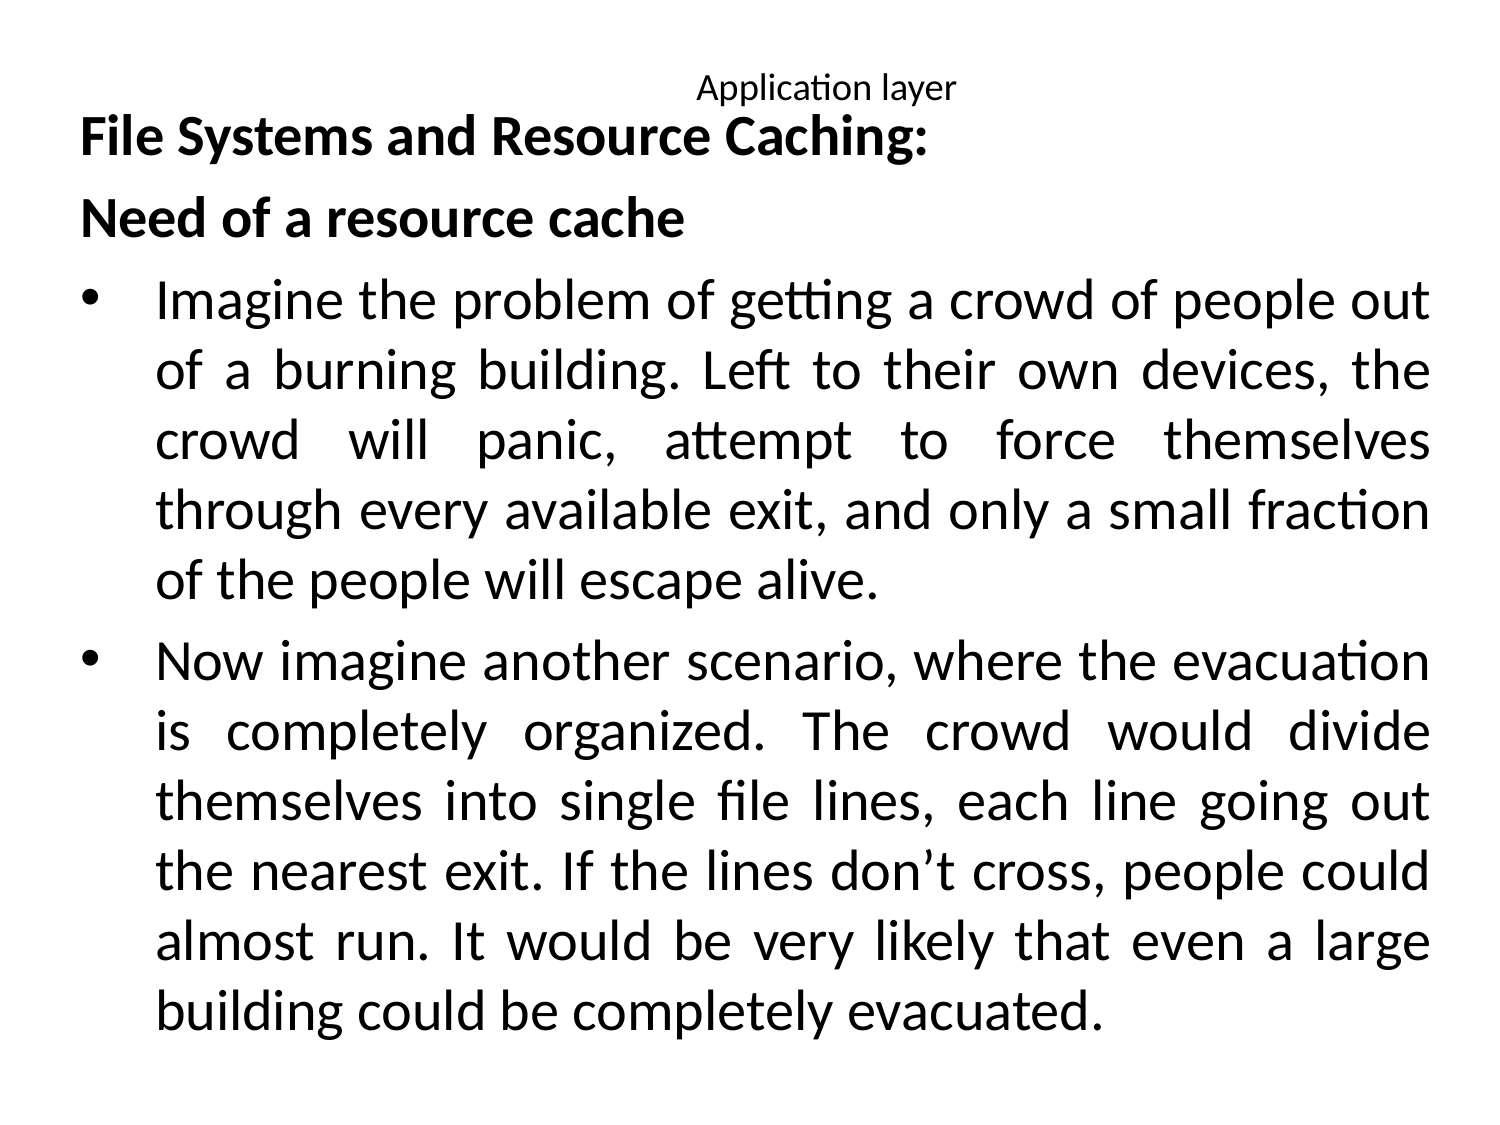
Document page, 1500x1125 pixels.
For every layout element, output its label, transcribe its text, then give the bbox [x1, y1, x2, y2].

subtitle File Systems and Resource Caching: Need of a resource cache Imagine the problem of getting a crowd of people out of a burning building. Left to their own devices, the crowd will panic, attempt to force themselves through every available exit, and only a small fraction of the people will escape alive. Now imagine another scenario, where the evacuation is completely organized. The crowd would divide themselves into single file lines, each line going out the nearest exit. If the lines don’t cross, people could almost run. It would be very likely that even a large building could be completely evacuated. [64, 90, 1447, 1094]
title Application layer [112, 54, 1500, 209]
